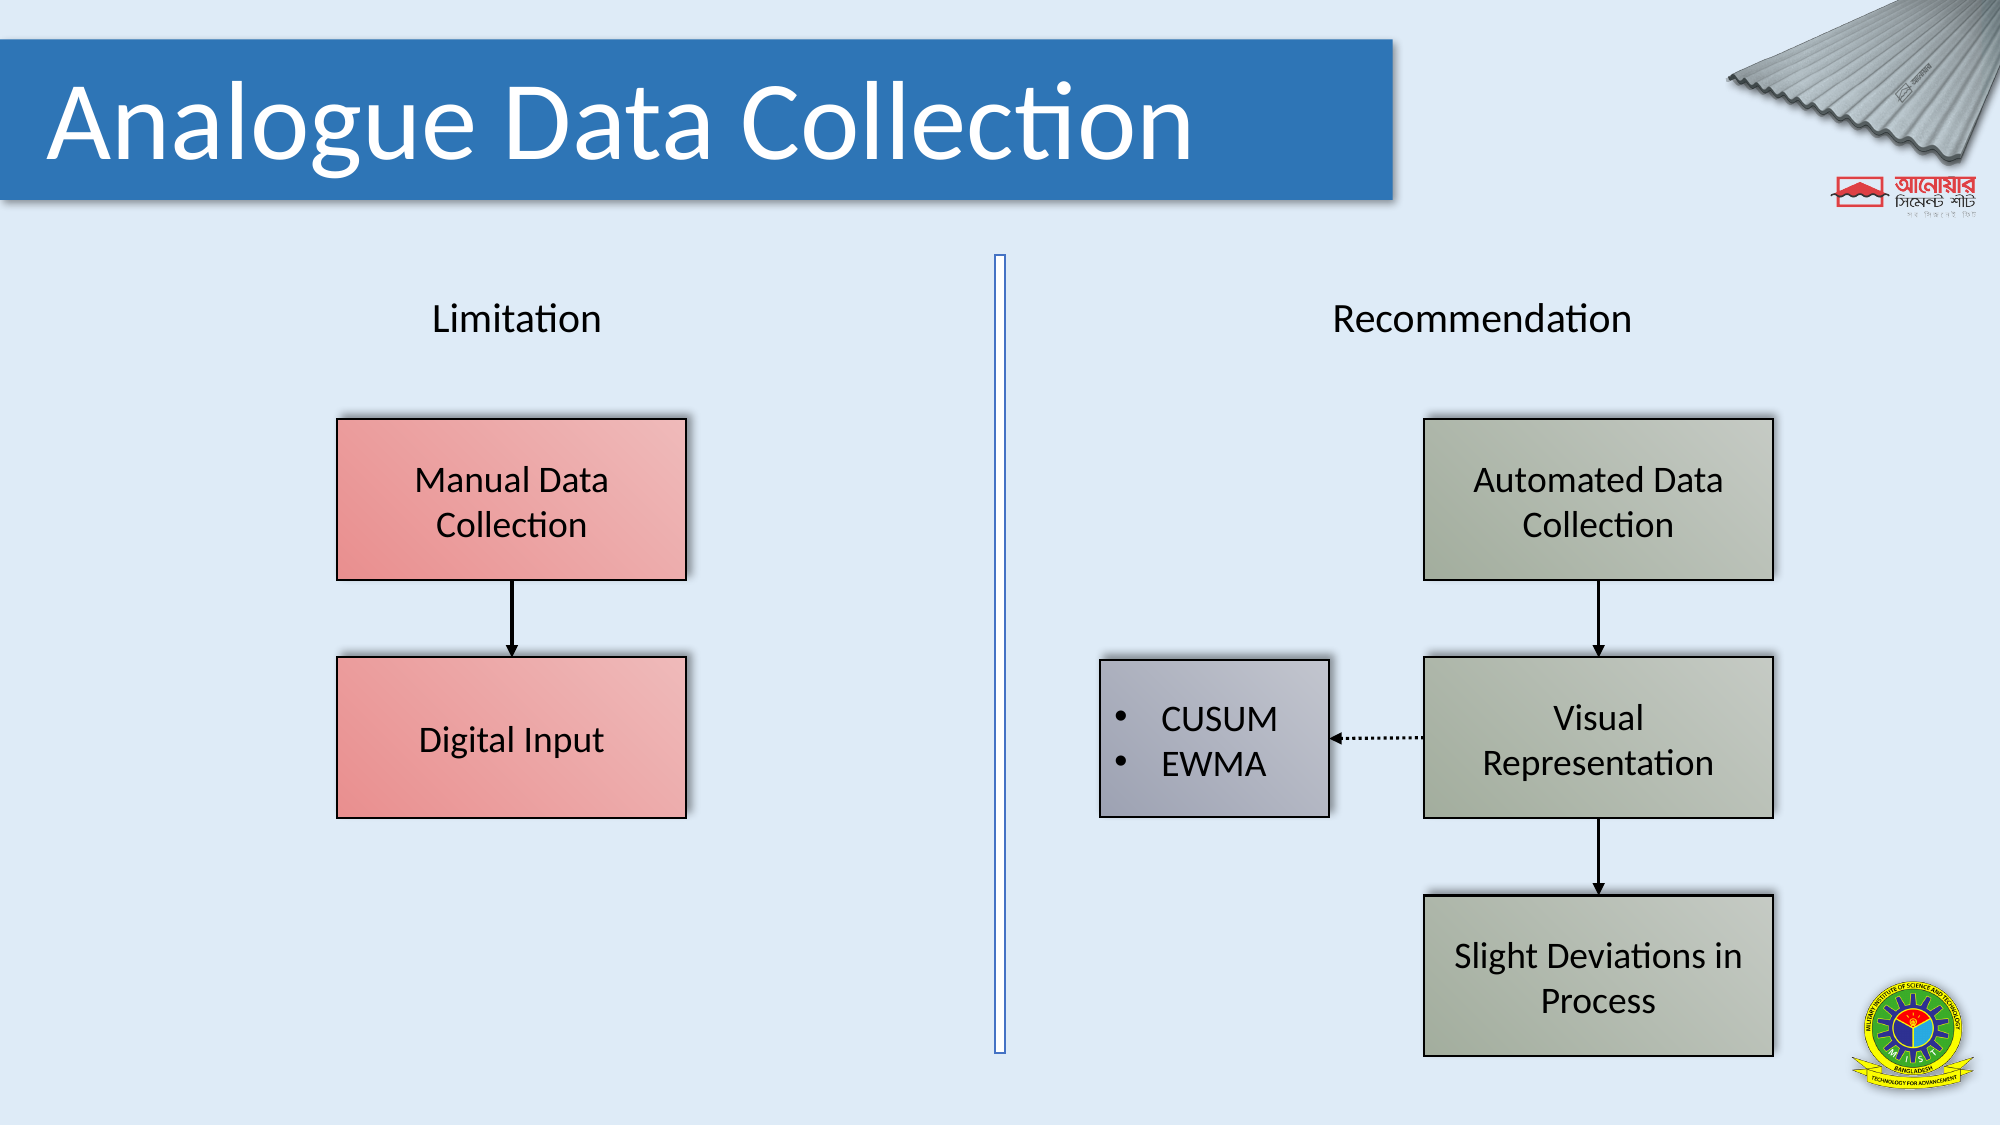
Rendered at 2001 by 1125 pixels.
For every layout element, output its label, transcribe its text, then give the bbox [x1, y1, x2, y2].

text_box [1704, 0, 2000, 218]
text_box Limitation [363, 254, 671, 377]
text_box Visual Representation [1423, 656, 1774, 819]
text_box Manual Data Collection [336, 418, 687, 581]
text_box Automated Data Collection [1423, 418, 1774, 581]
text_box [0, 38, 1394, 201]
text_box Analogue Data Collection [31, 39, 1425, 190]
text_box CUSUM EWMA [1099, 659, 1330, 818]
text_box Recommendation [1312, 254, 1653, 377]
text_box Digital Input [336, 656, 687, 819]
text_box [1849, 978, 1976, 1092]
text_box [994, 254, 1006, 1054]
text_box Slight Deviations in Process [1423, 894, 1774, 1057]
